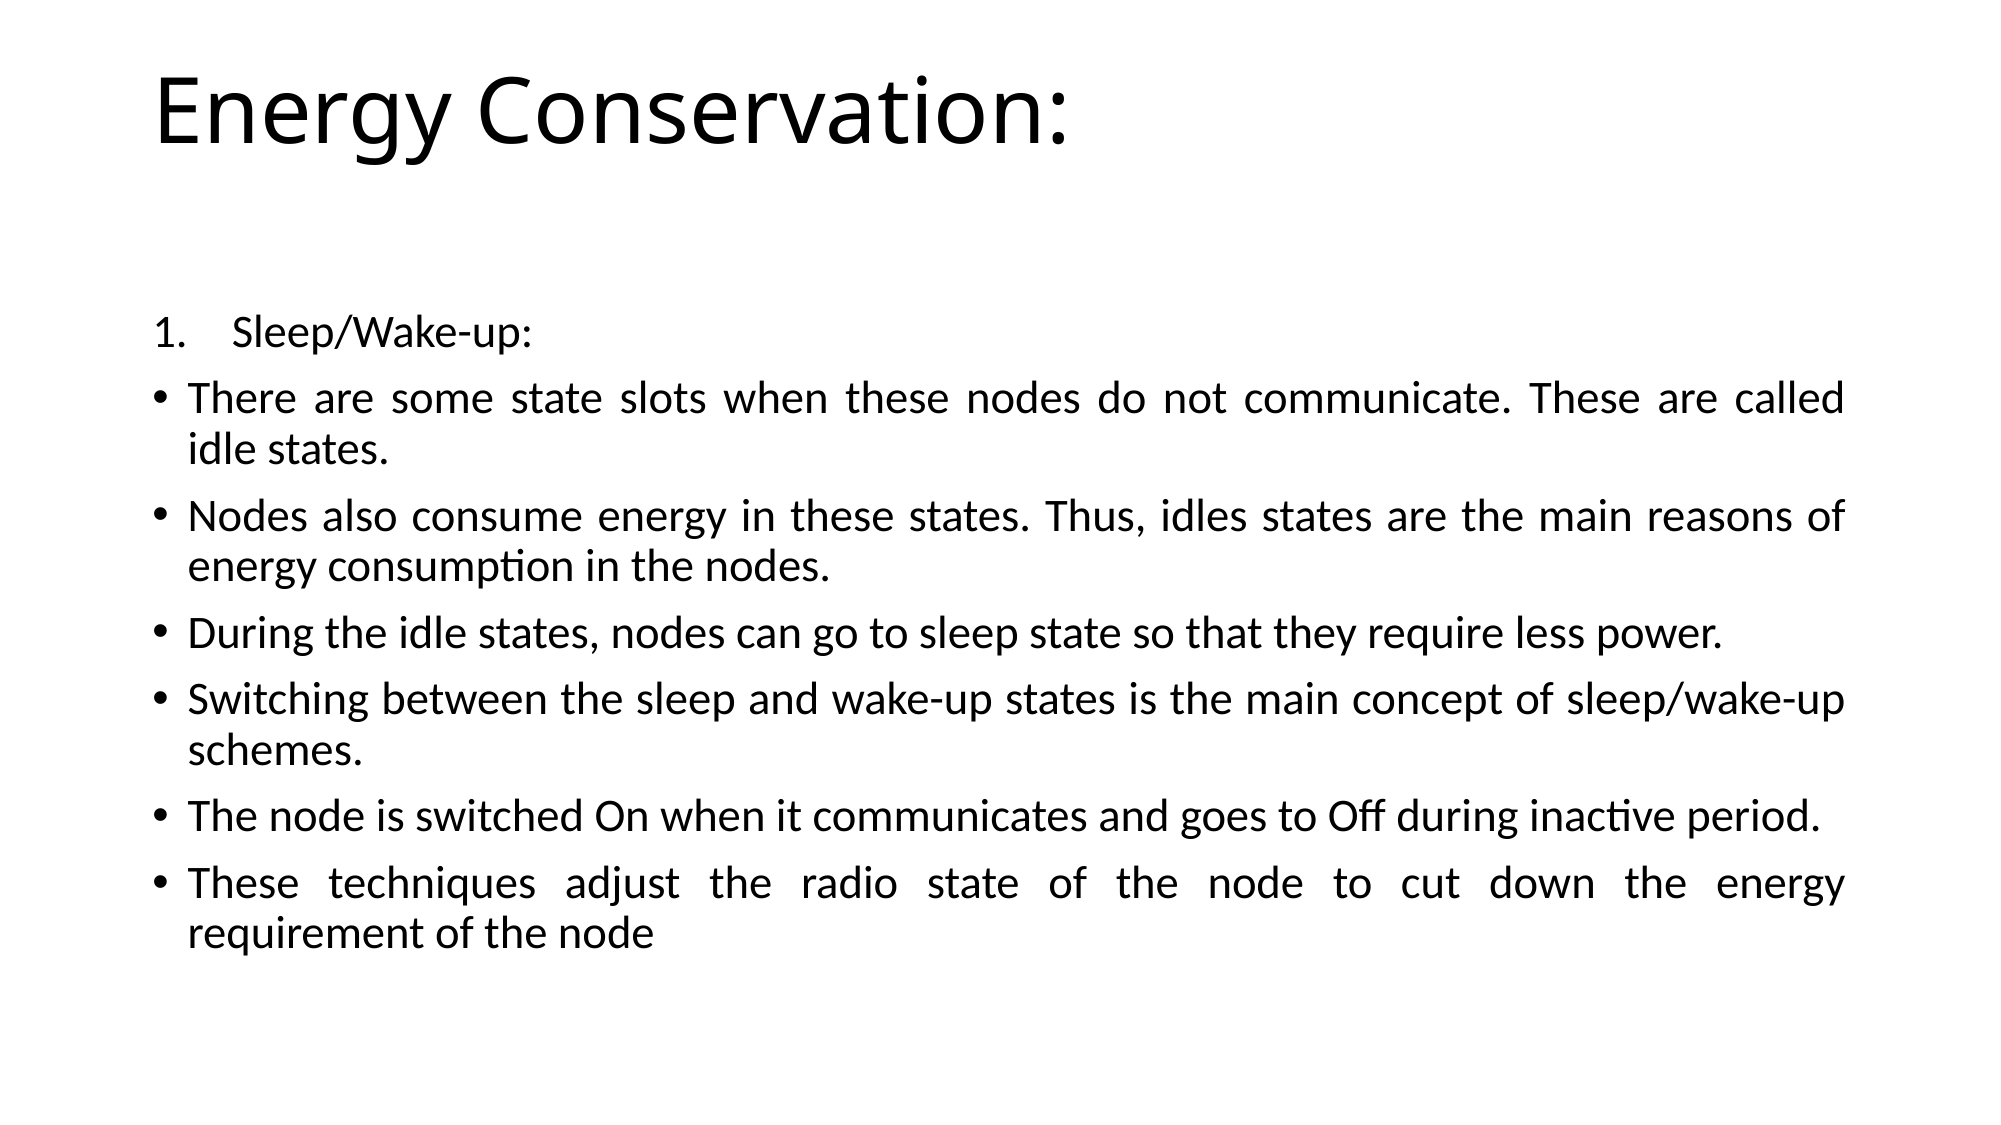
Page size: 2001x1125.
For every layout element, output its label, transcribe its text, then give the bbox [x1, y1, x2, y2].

list Sleep/Wake-up: There are some state slots when these nodes do not communicate. These are called idle states. Nodes also consume energy in these states. Thus, idles states are the main reasons of energy consumption in the nodes. During the idle states, nodes can go to sleep state so that they require less power. Switching between the sleep and wake-up states is the main concept of sleep/wake-up schemes. The node is switched On when it communicates and goes to Off during inactive period. These techniques adjust the radio state of the node to cut down the energy requirement of the node [137, 299, 1863, 1014]
title Energy Conservation: [137, 59, 1863, 278]
